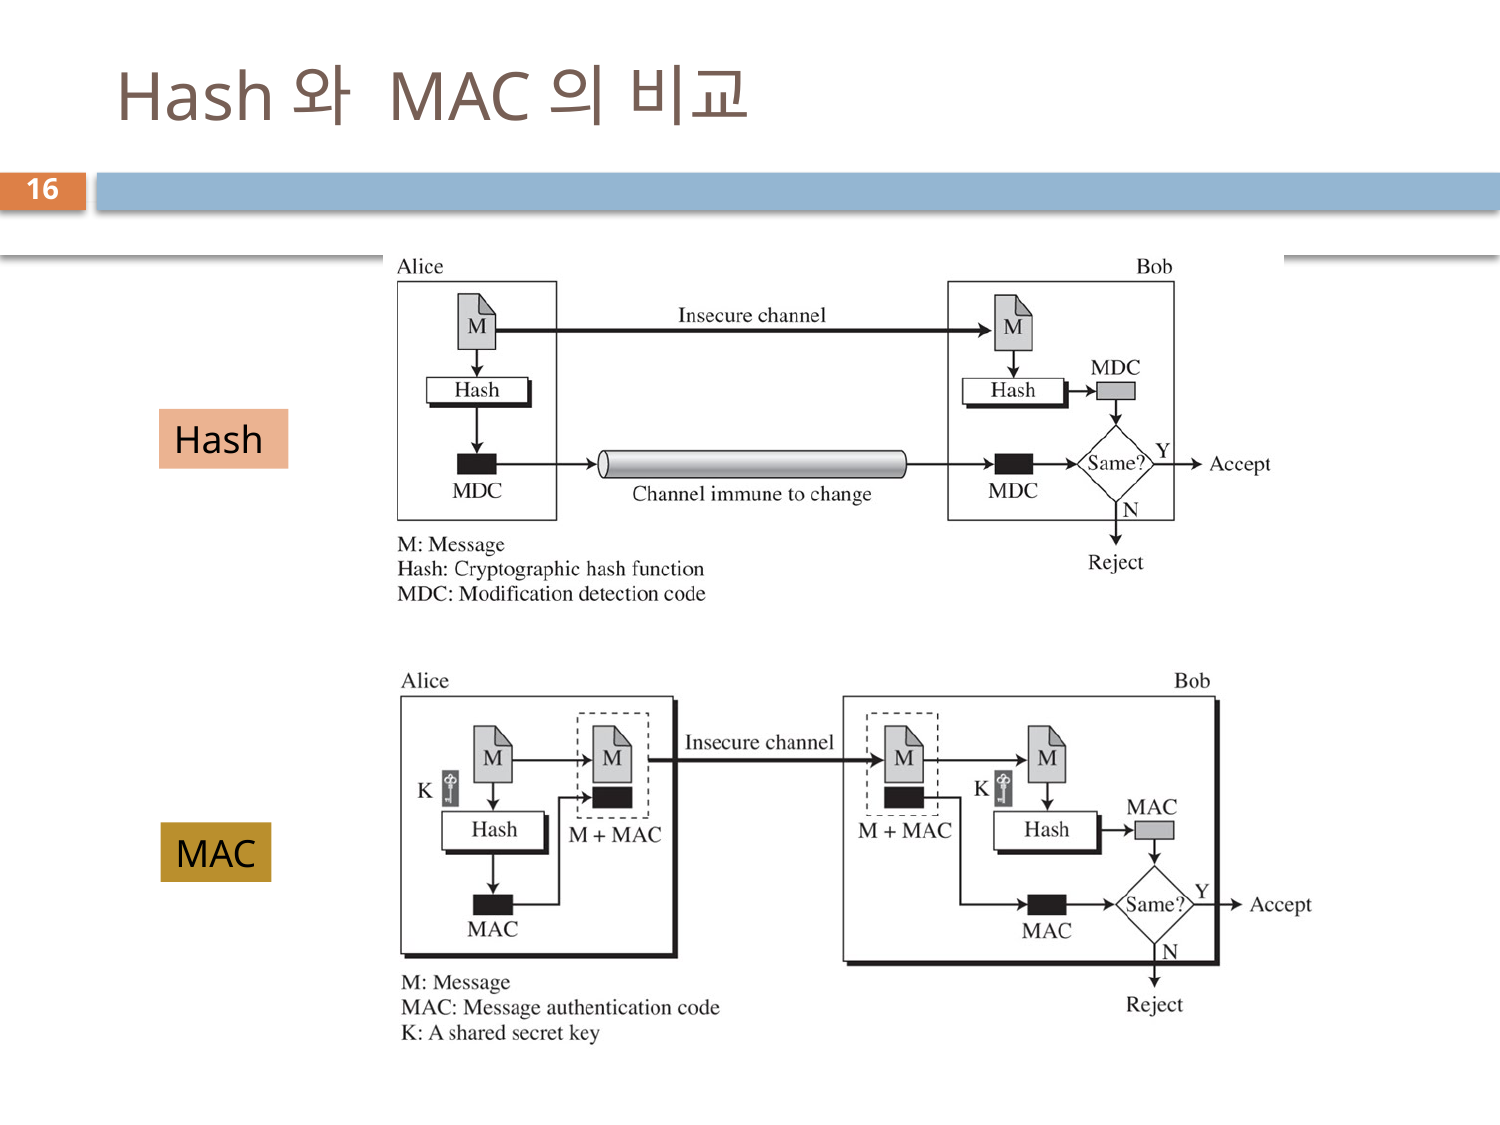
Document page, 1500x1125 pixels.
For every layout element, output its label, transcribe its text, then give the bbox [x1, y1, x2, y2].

slide_number 16 [0, 170, 87, 211]
text_box Hash [159, 408, 289, 469]
title Hash와 MAC의 비교 [100, 37, 1438, 149]
picture [383, 653, 1331, 1059]
picture [383, 243, 1284, 619]
text_box MAC [160, 822, 272, 882]
